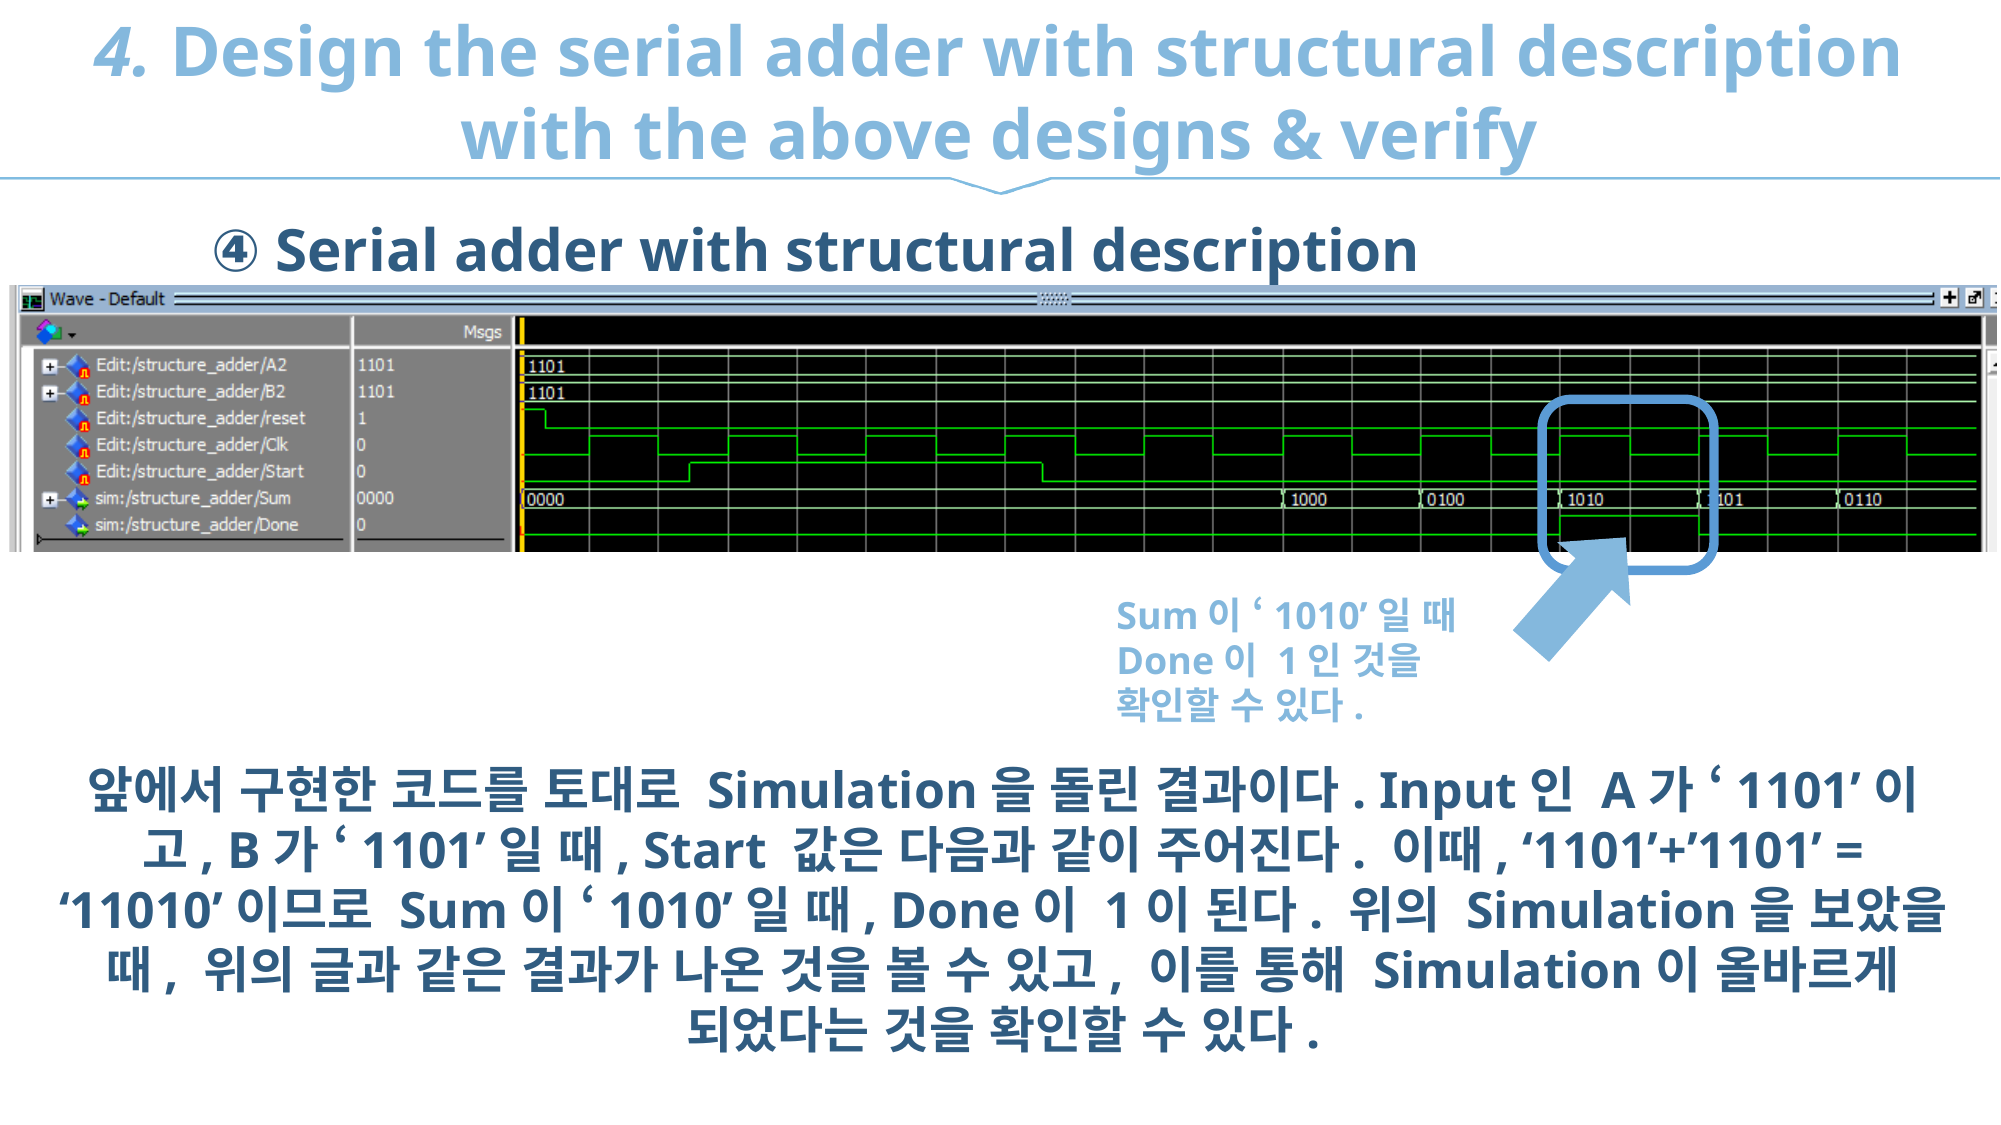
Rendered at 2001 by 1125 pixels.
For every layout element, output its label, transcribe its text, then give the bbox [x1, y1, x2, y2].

text_box [0, 0, 9, 178]
text_box [1512, 552, 1631, 662]
text_box Sum이 ‘1010’일 때 Done이 1인 것을 확인할 수 있다. [1101, 584, 1472, 735]
text_box [1627, 552, 1714, 572]
text_box [959, 181, 1041, 194]
picture [9, 285, 1997, 552]
text_box ④ Serial adder with structural description Simulation [35, 199, 1596, 285]
text_box [1991, 0, 2000, 178]
text_box [1542, 552, 1574, 571]
text_box 앞에서 구현한 코드를 토대로 Simulation을 돌린 결과이다. Input인 A가 ‘1101’이고, B가 ‘1101’일 때, Start 값은 다음과 같이 주어진다. 이때, ‘1101’+’1101’ = ‘11010’이므로 Sum이 ‘1010’일 때, Done이 1이 된다. 위의 Simulation을 보았을 때, 위의 글과 같은 결과가 나온 것을 볼 수 있고, 이를 통해 Simulation이 올바르게 되었다는 것을 확인할 수 있다. [36, 750, 1970, 1066]
text_box 4. Design the serial adder with structural description with the above designs & verify [9, 0, 1991, 181]
